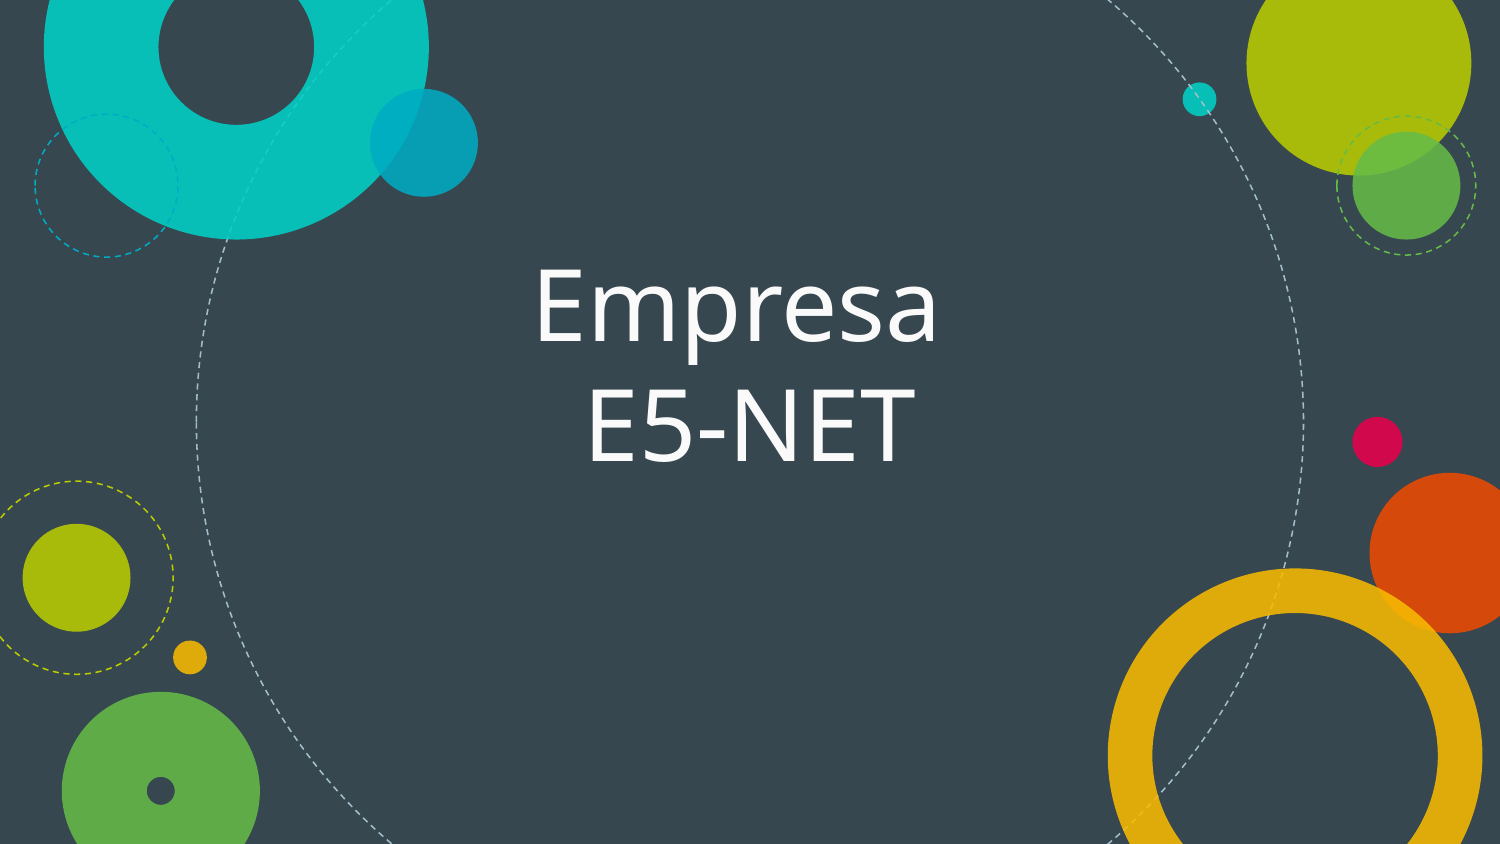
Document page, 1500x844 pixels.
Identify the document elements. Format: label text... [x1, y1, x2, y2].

title Empresa E5-NET [369, 326, 1130, 517]
